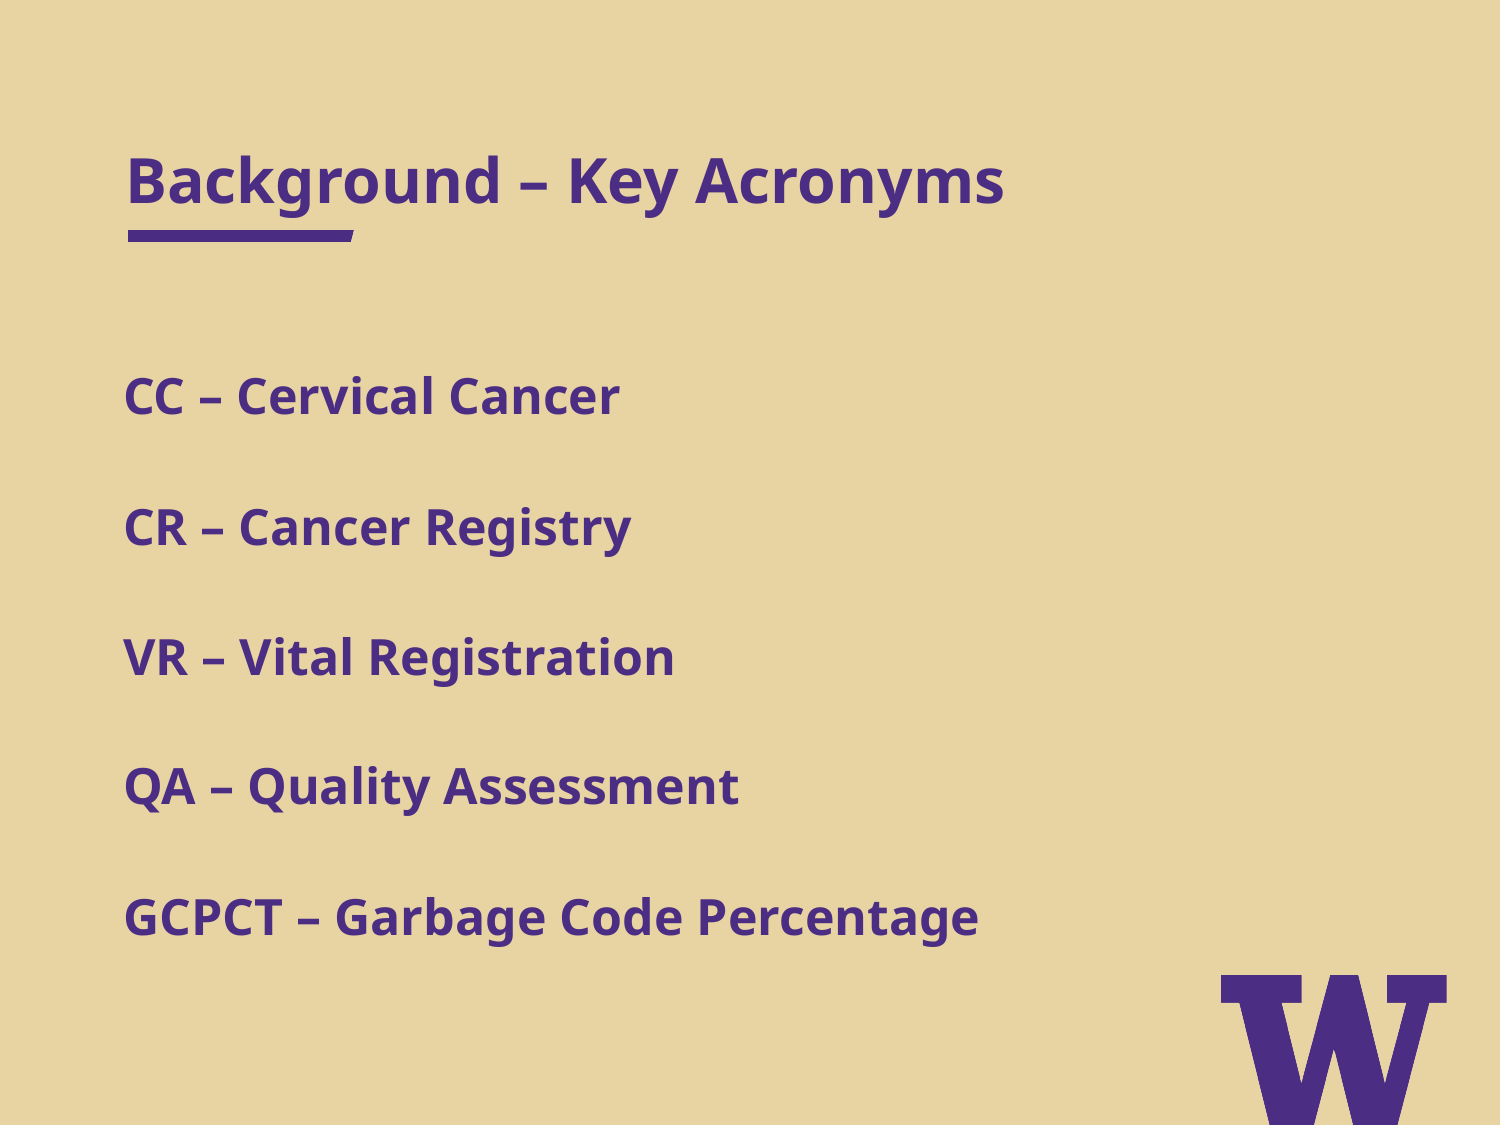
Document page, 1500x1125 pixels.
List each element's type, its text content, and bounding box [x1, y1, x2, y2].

list CC – Cervical Cancer CR – Cancer Registry VR – Vital Registration QA – Quality Assessment GCPCT – Garbage Code Percentage [108, 297, 1453, 923]
picture [1221, 975, 1447, 1125]
title Background – Key Acronyms [110, 59, 1453, 224]
picture [128, 230, 354, 242]
